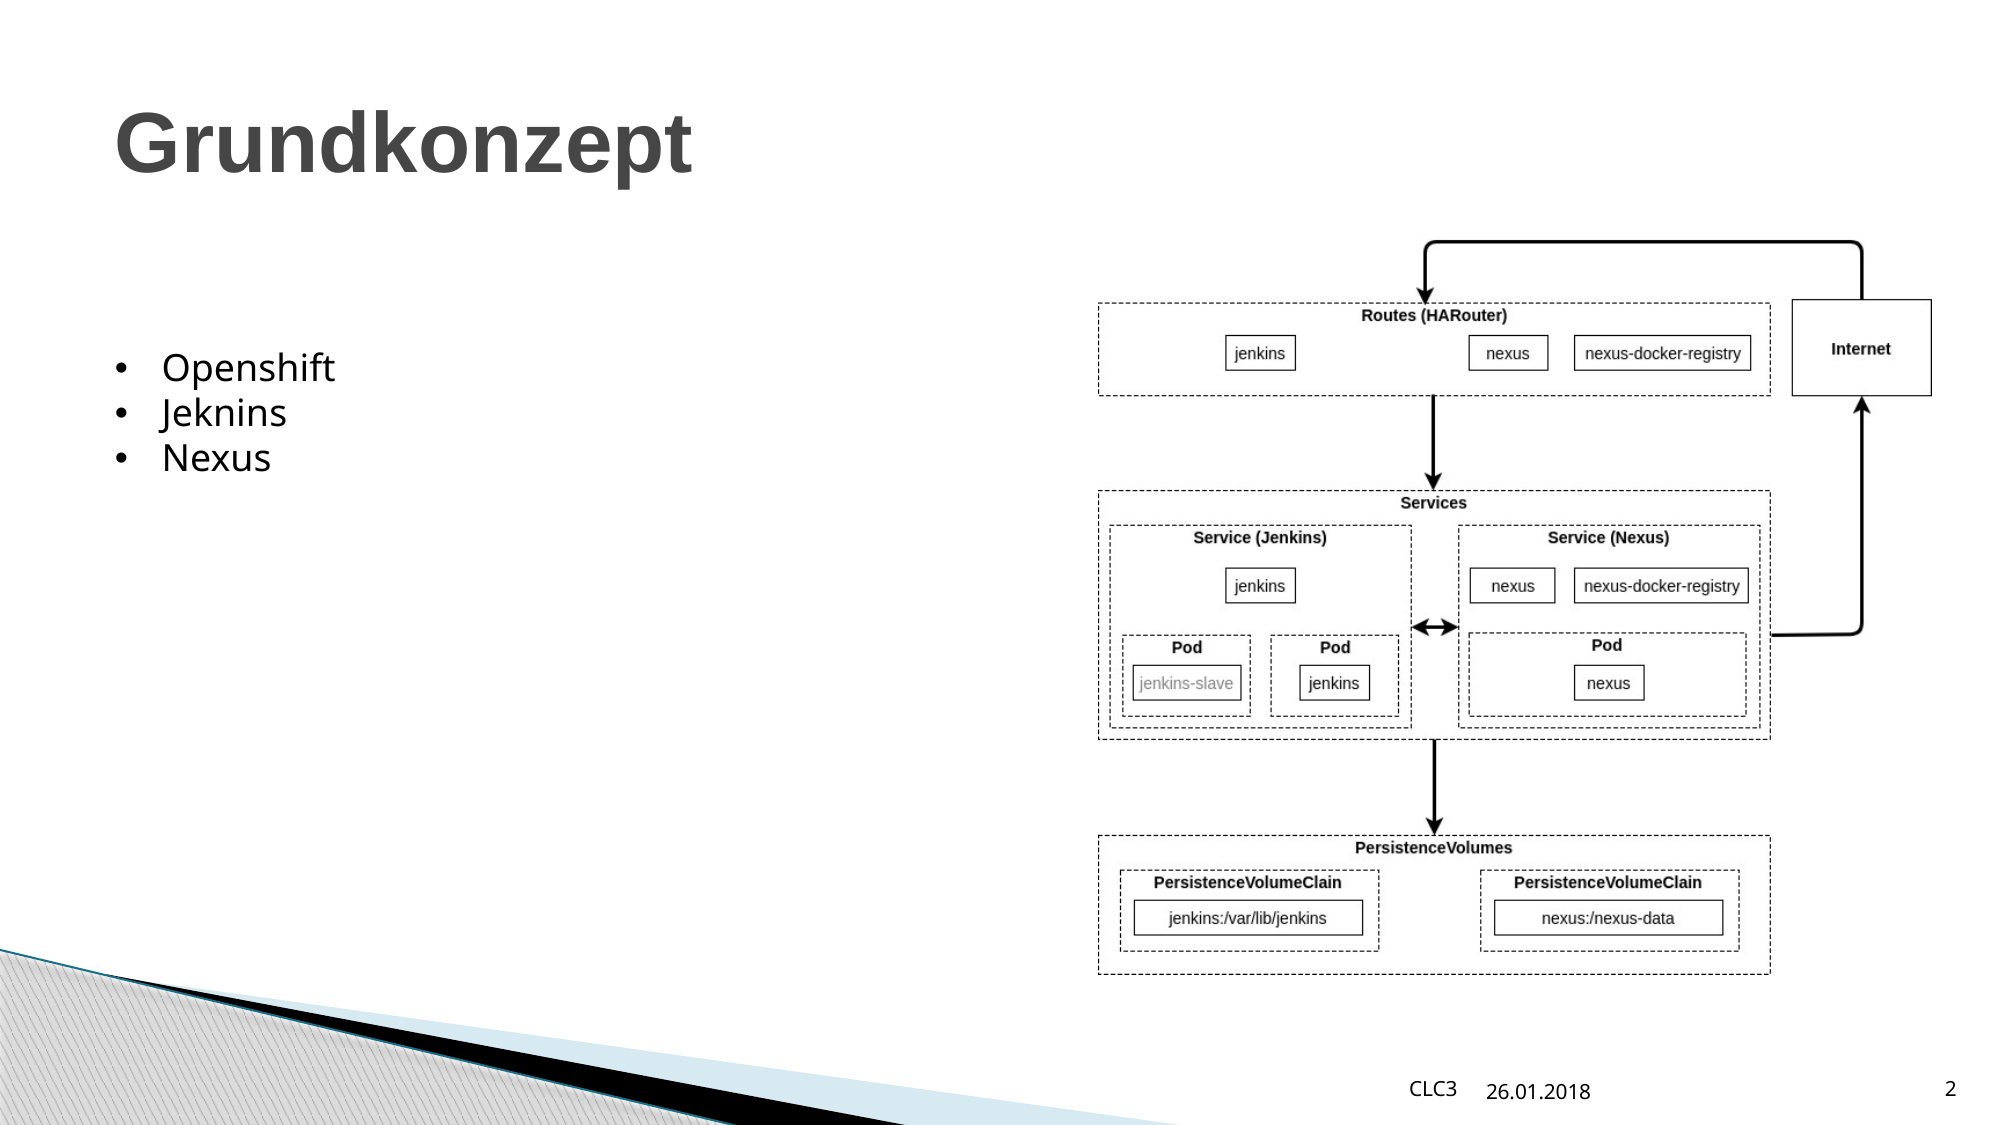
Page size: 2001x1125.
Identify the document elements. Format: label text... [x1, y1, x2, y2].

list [1098, 232, 1932, 976]
text_box Openshift Jeknins Nexus [99, 337, 958, 532]
title Grundkonzept [99, 45, 1900, 233]
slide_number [1473, 1051, 1891, 1112]
footer CLC3 [957, 1051, 1473, 1112]
slide_number 2 [1891, 1051, 1972, 1112]
